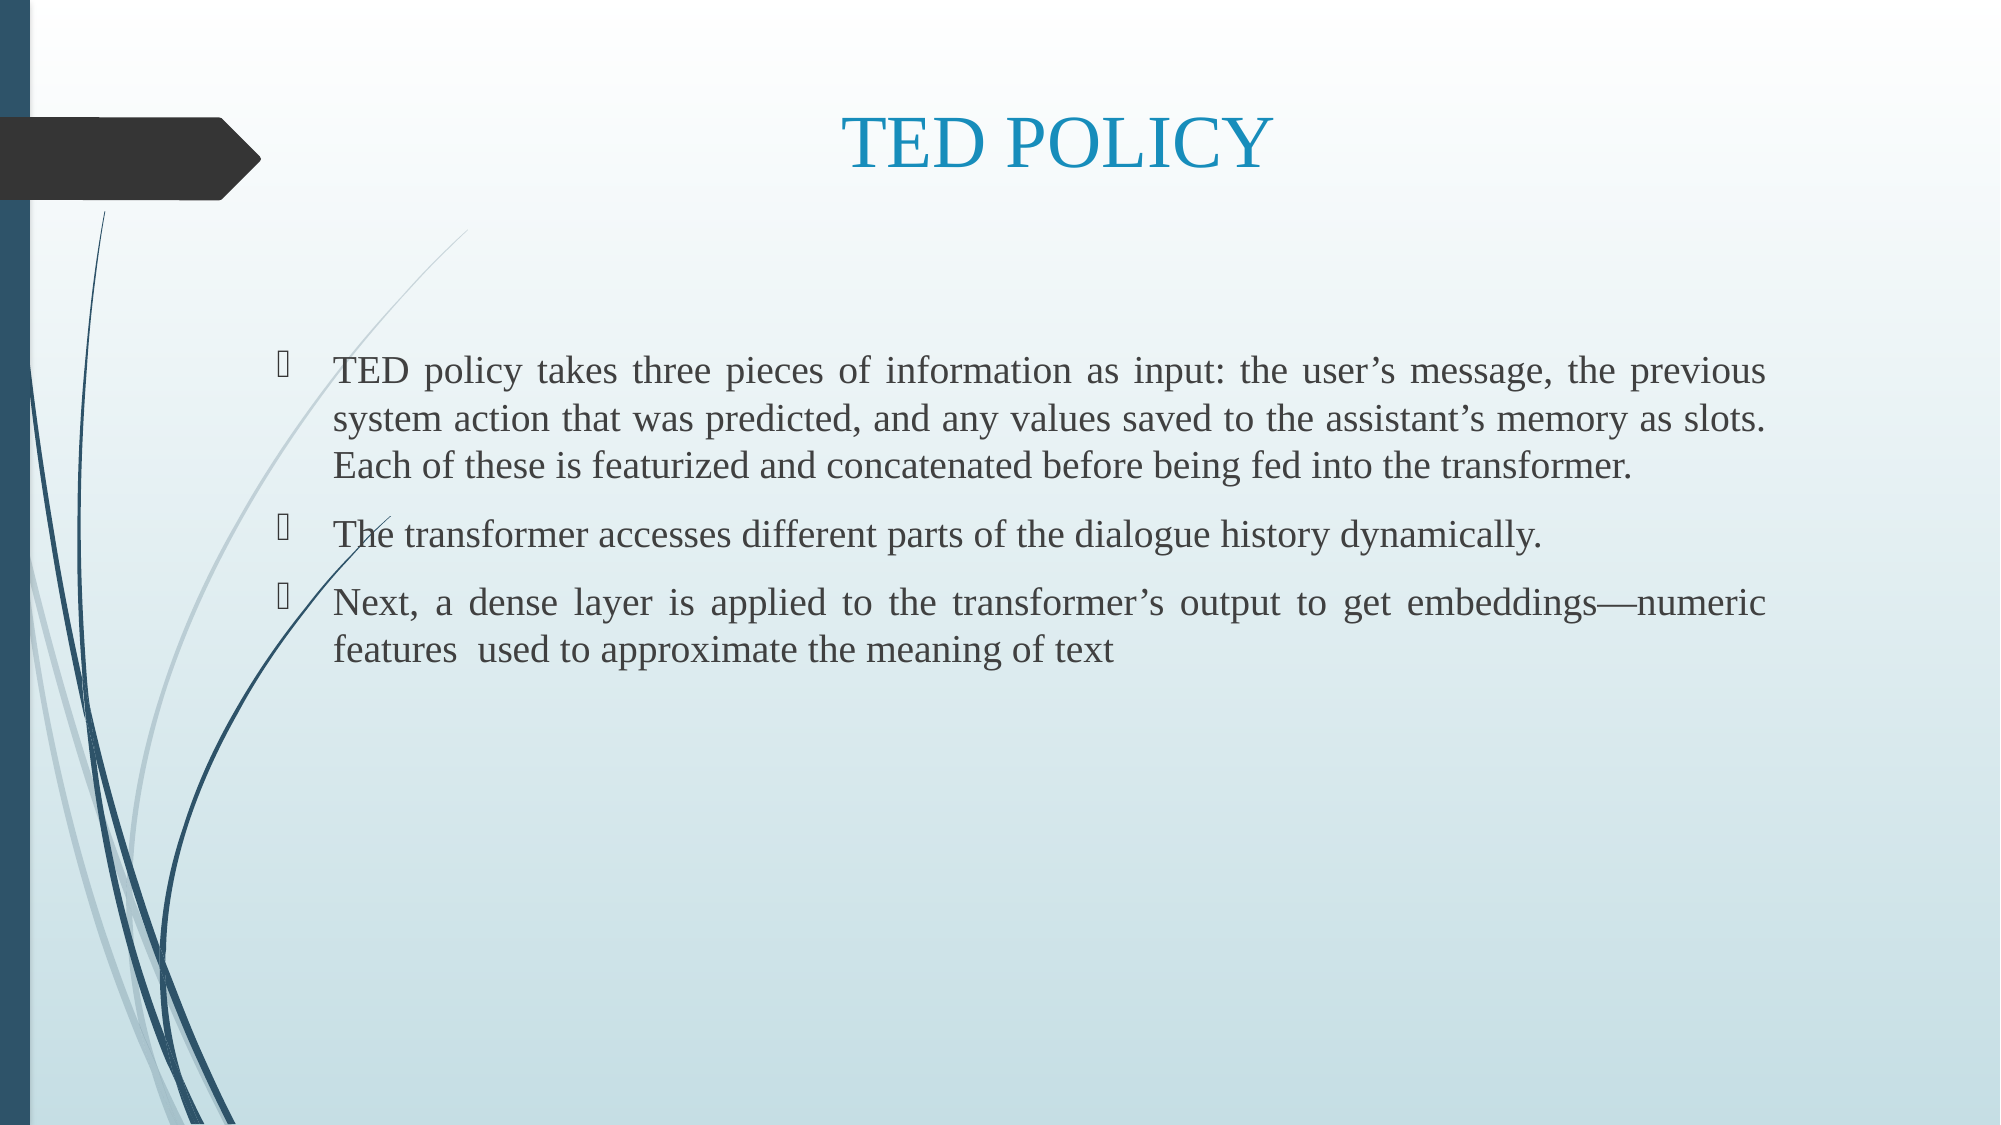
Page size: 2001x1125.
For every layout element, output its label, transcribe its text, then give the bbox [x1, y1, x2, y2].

list TED policy takes three pieces of information as input: the user’s message, the previous system action that was predicted, and any values saved to the assistant’s memory as slots. Each of these is featurized and concatenated before being fed into the transformer. The transformer accesses different parts of the dialogue history dynamically. Next, a dense layer is applied to the transformer’s output to get embeddings—numeric features used to approximate the meaning of text [261, 336, 1784, 957]
title TED POLICY [327, 85, 1790, 296]
